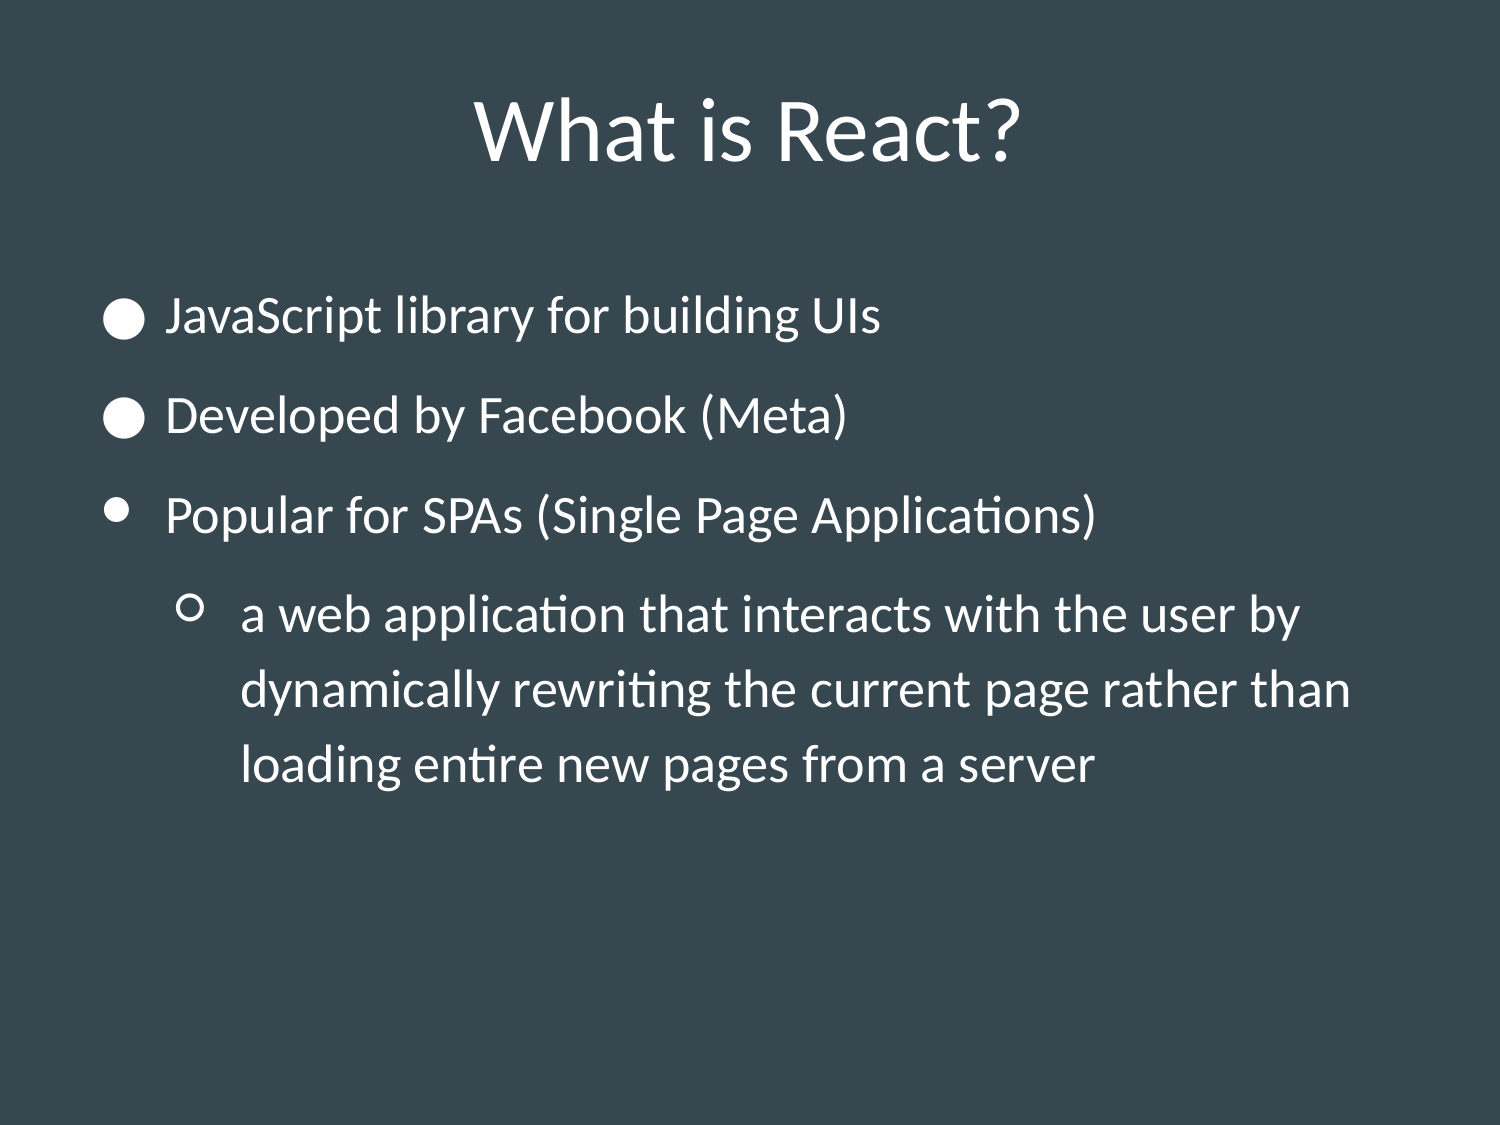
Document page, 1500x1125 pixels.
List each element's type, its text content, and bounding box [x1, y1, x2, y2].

list JavaScript library for building UIs Developed by Facebook (Meta) Popular for SPAs (Single Page Applications) a web application that interacts with the user by dynamically rewriting the current page rather than loading entire new pages from a server [75, 262, 1425, 860]
title What is React? [75, 45, 1425, 233]
